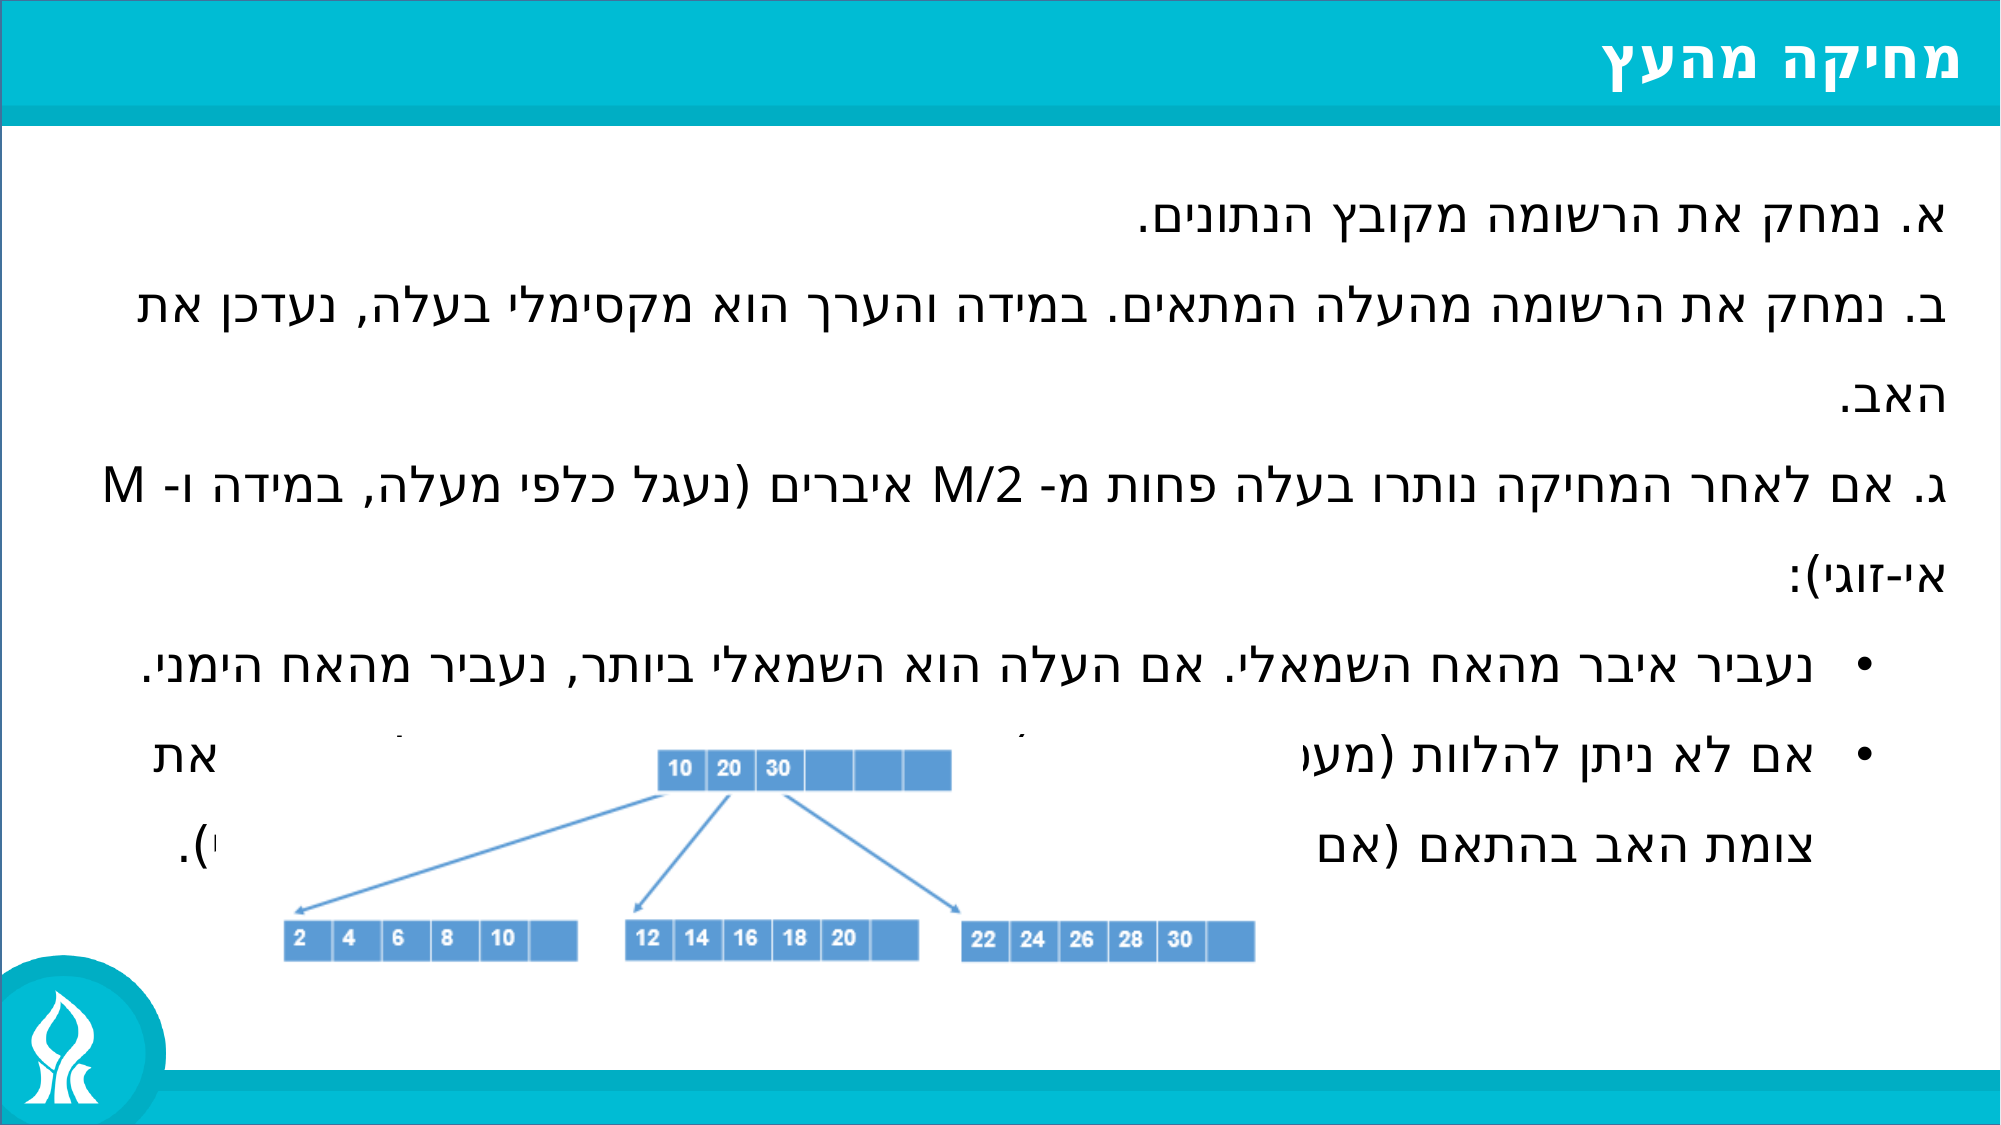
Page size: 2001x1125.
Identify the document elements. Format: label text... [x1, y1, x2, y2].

picture [0, 0, 2001, 1125]
text_box א. נמחק את הרשומה מקובץ הנתונים. ב. נמחק את הרשומה מהעלה המתאים. במידה והערך הוא מקסימלי בעלה, נעדכן את האב. ג. אם לאחר המחיקה נותרו בעלה פחות מ- M/2 איברים (נעגל כלפי מעלה, במידה ו- M אי-זוגי): נעביר איבר מהאח השמאלי. אם העלה הוא השמאלי ביותר, נעביר מהאח הימני. אם לא ניתן להלוות (מעט מדי איברים) נאחד אותו עם האח השמאלי ונעדכן את צומת האב בהתאם (אם זה העלה השמאלי ביותר, נאחד אותו עם האח הימני). [52, 145, 1964, 881]
text_box מחיקה מהעץ [1586, 12, 1978, 98]
